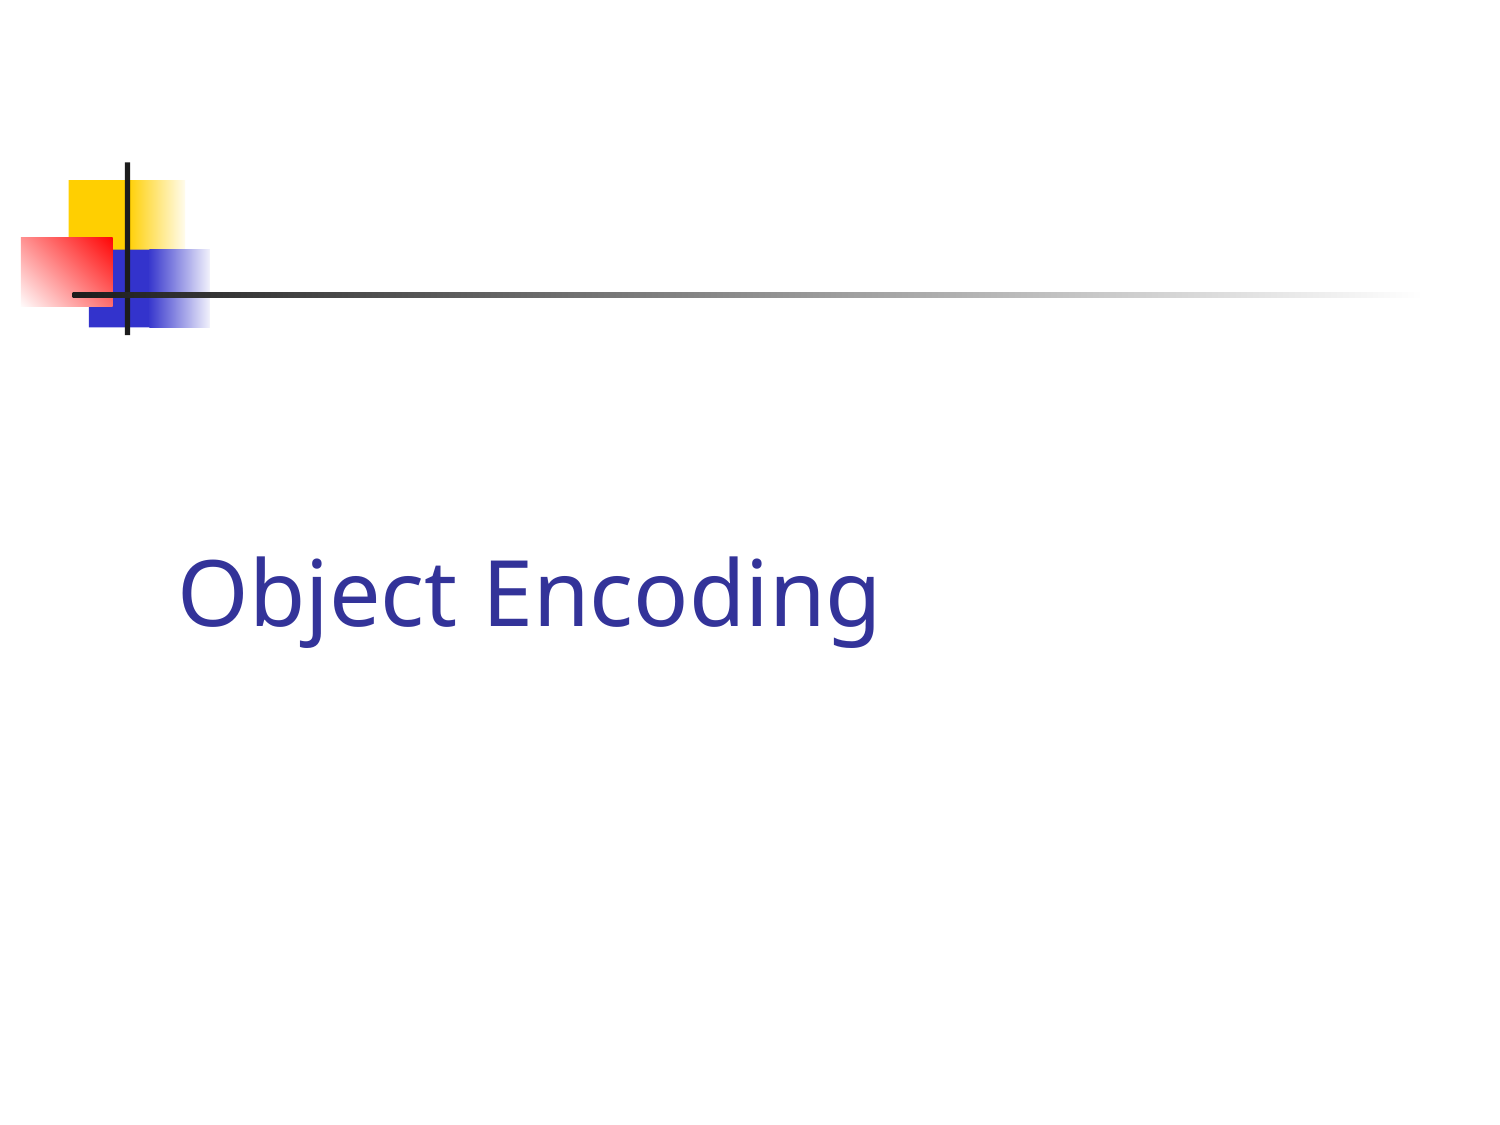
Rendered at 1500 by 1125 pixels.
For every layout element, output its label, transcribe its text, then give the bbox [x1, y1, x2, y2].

title Object Encoding [162, 412, 1300, 653]
